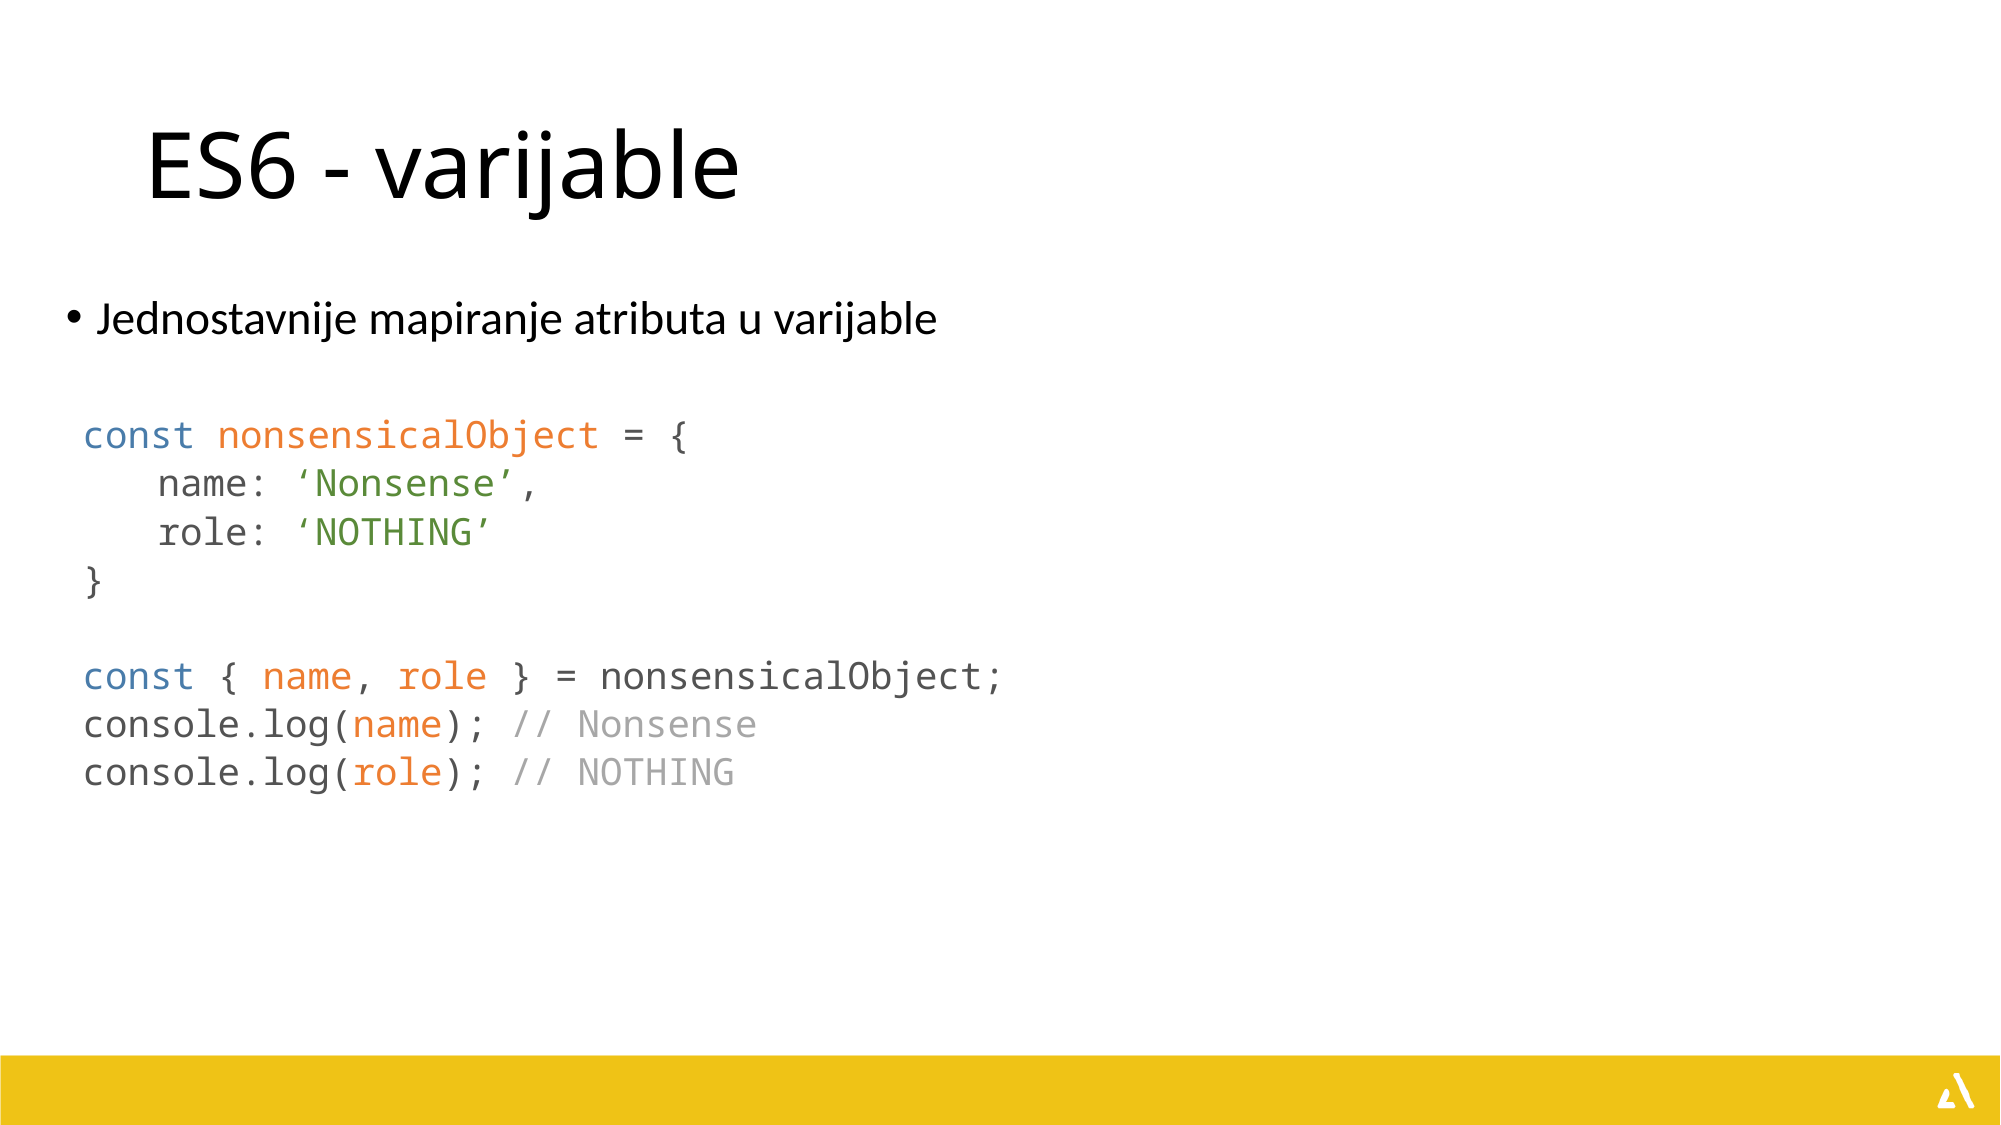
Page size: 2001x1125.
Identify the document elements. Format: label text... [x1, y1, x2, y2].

title ES6 - varijable [136, 59, 1863, 278]
text_box const nonsensicalObject = { name: ‘Nonsense’, role: ‘NOTHING’ } const { name, role } = nonsensicalObject; console.log(name); // Nonsense console.log(role); // NOTHING [75, 400, 1925, 801]
picture [0, 1055, 2000, 1125]
list Jednostavnije mapiranje atributa u varijable [57, 285, 1855, 356]
